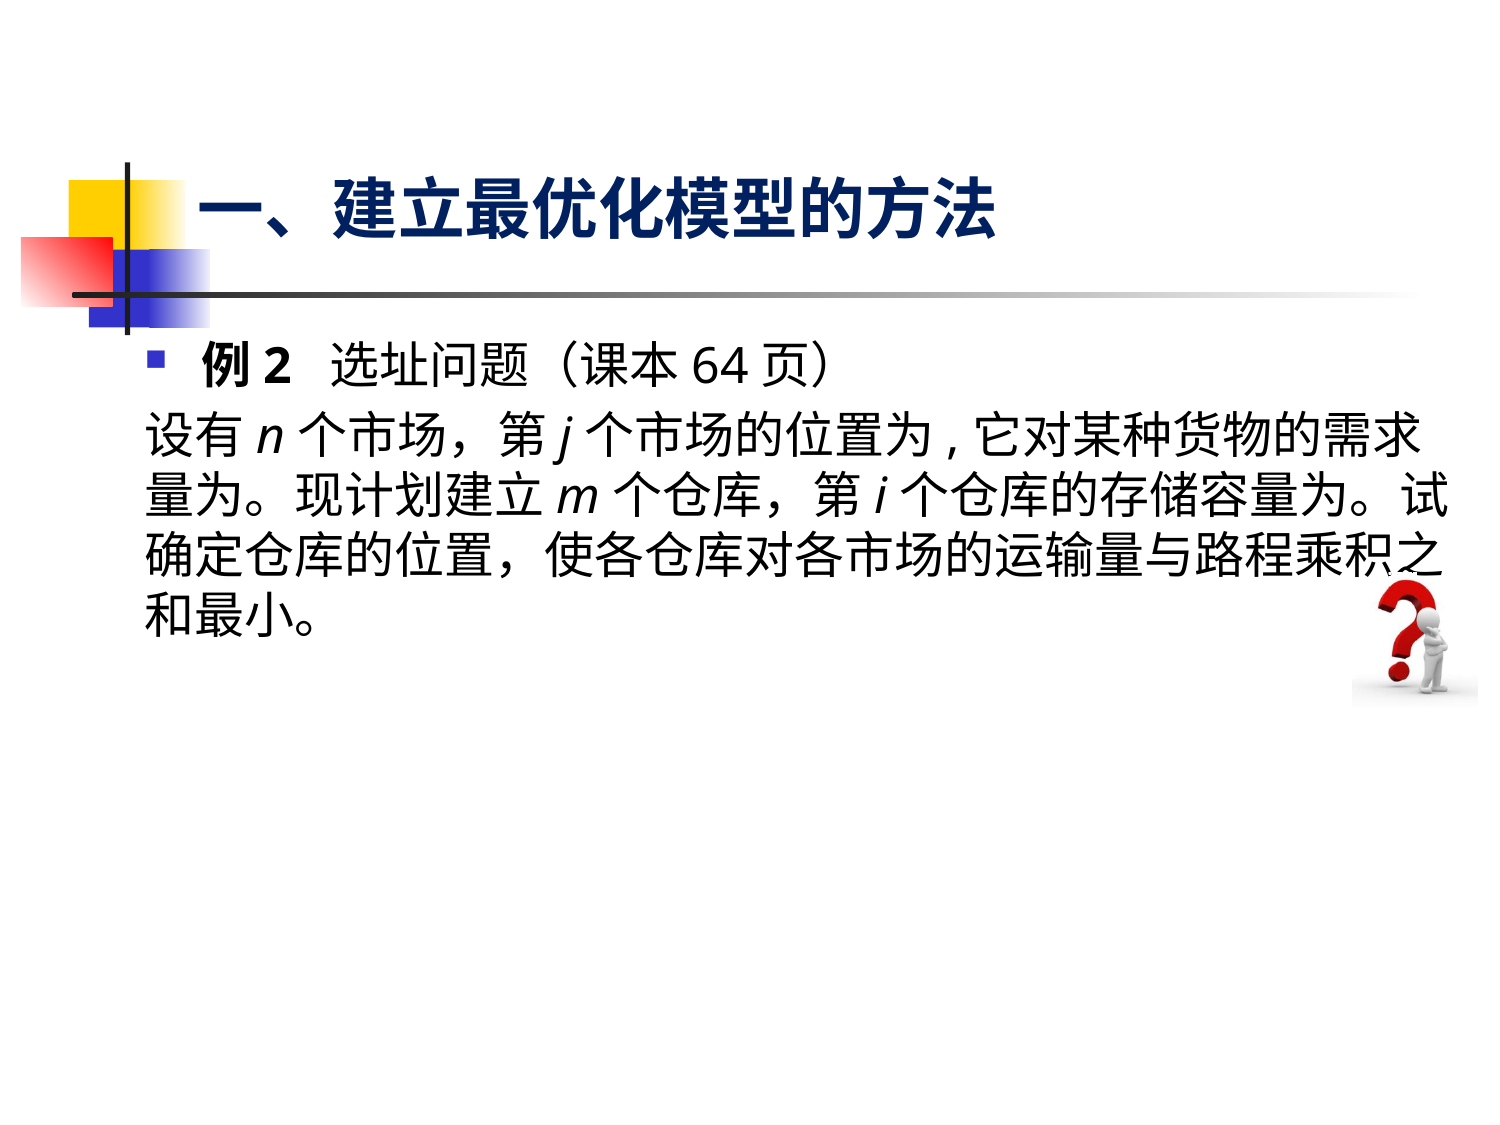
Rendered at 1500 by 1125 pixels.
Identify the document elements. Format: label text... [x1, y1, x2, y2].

title 一、建立最优化模型的方法 [183, 66, 1462, 254]
picture [1352, 571, 1479, 707]
